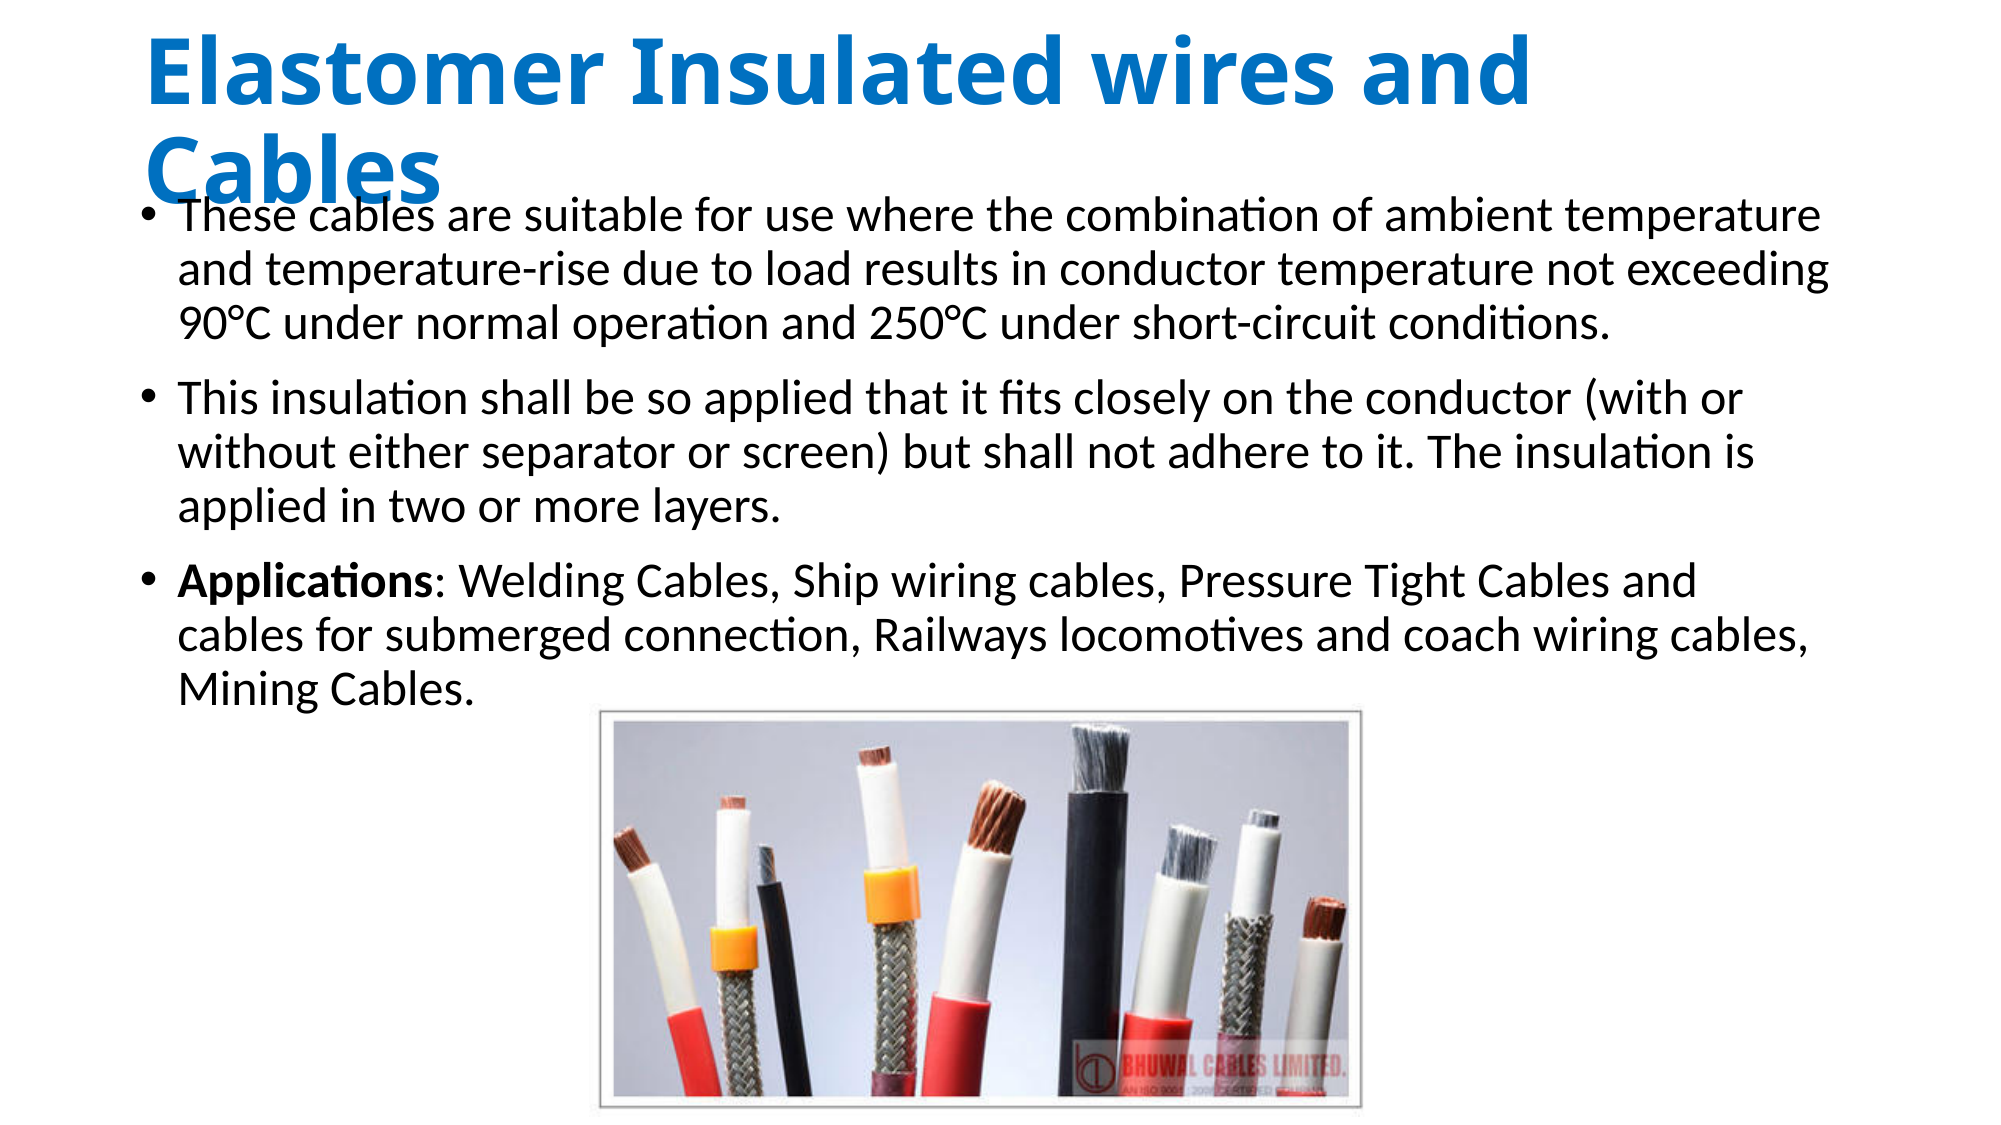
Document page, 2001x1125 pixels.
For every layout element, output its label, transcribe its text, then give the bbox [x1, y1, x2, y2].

list These cables are suitable for use where the combination of ambient temperature and temperature-rise due to load results in conductor temperature not exceeding 90°C under normal operation and 250°C under short-circuit conditions. This insulation shall be so applied that it fits closely on the conductor (with or without either separator or screen) but shall not adhere to it. The insulation is applied in two or more layers. Applications: Welding Cables, Ship wiring cables, Pressure Tight Cables and cables for submerged connection, Railways locomotives and coach wiring cables, Mining Cables. [124, 181, 1850, 895]
title Elastomer Insulated wires and Cables [129, 15, 1854, 233]
picture [589, 703, 1371, 1117]
